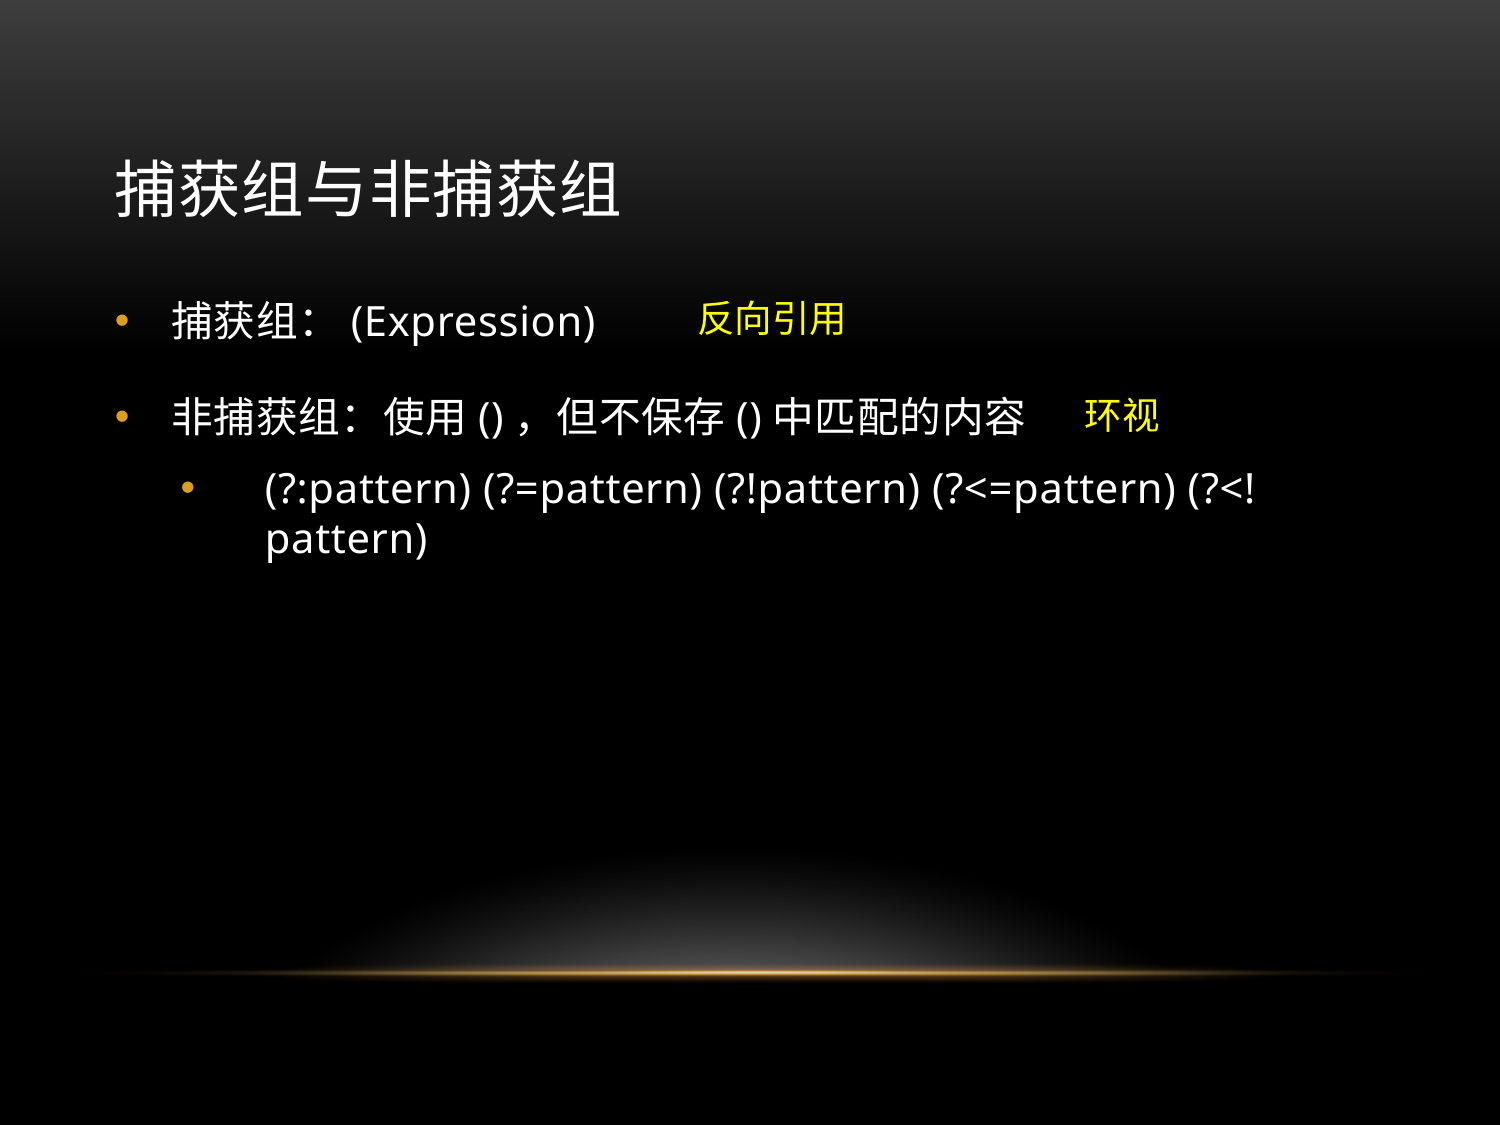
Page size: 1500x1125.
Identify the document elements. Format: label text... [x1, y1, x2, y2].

picture [0, 0, 1500, 1125]
list 捕获组：(Expression) 非捕获组：使用()，但不保存()中匹配的内容 (?:pattern) (?=pattern) (?!pattern) (?<=pattern) (?<!pattern) [99, 262, 1400, 938]
text_box 反向引用 [682, 287, 885, 348]
title 捕获组与非捕获组 [99, 45, 1400, 233]
text_box 环视 [1069, 384, 1272, 445]
